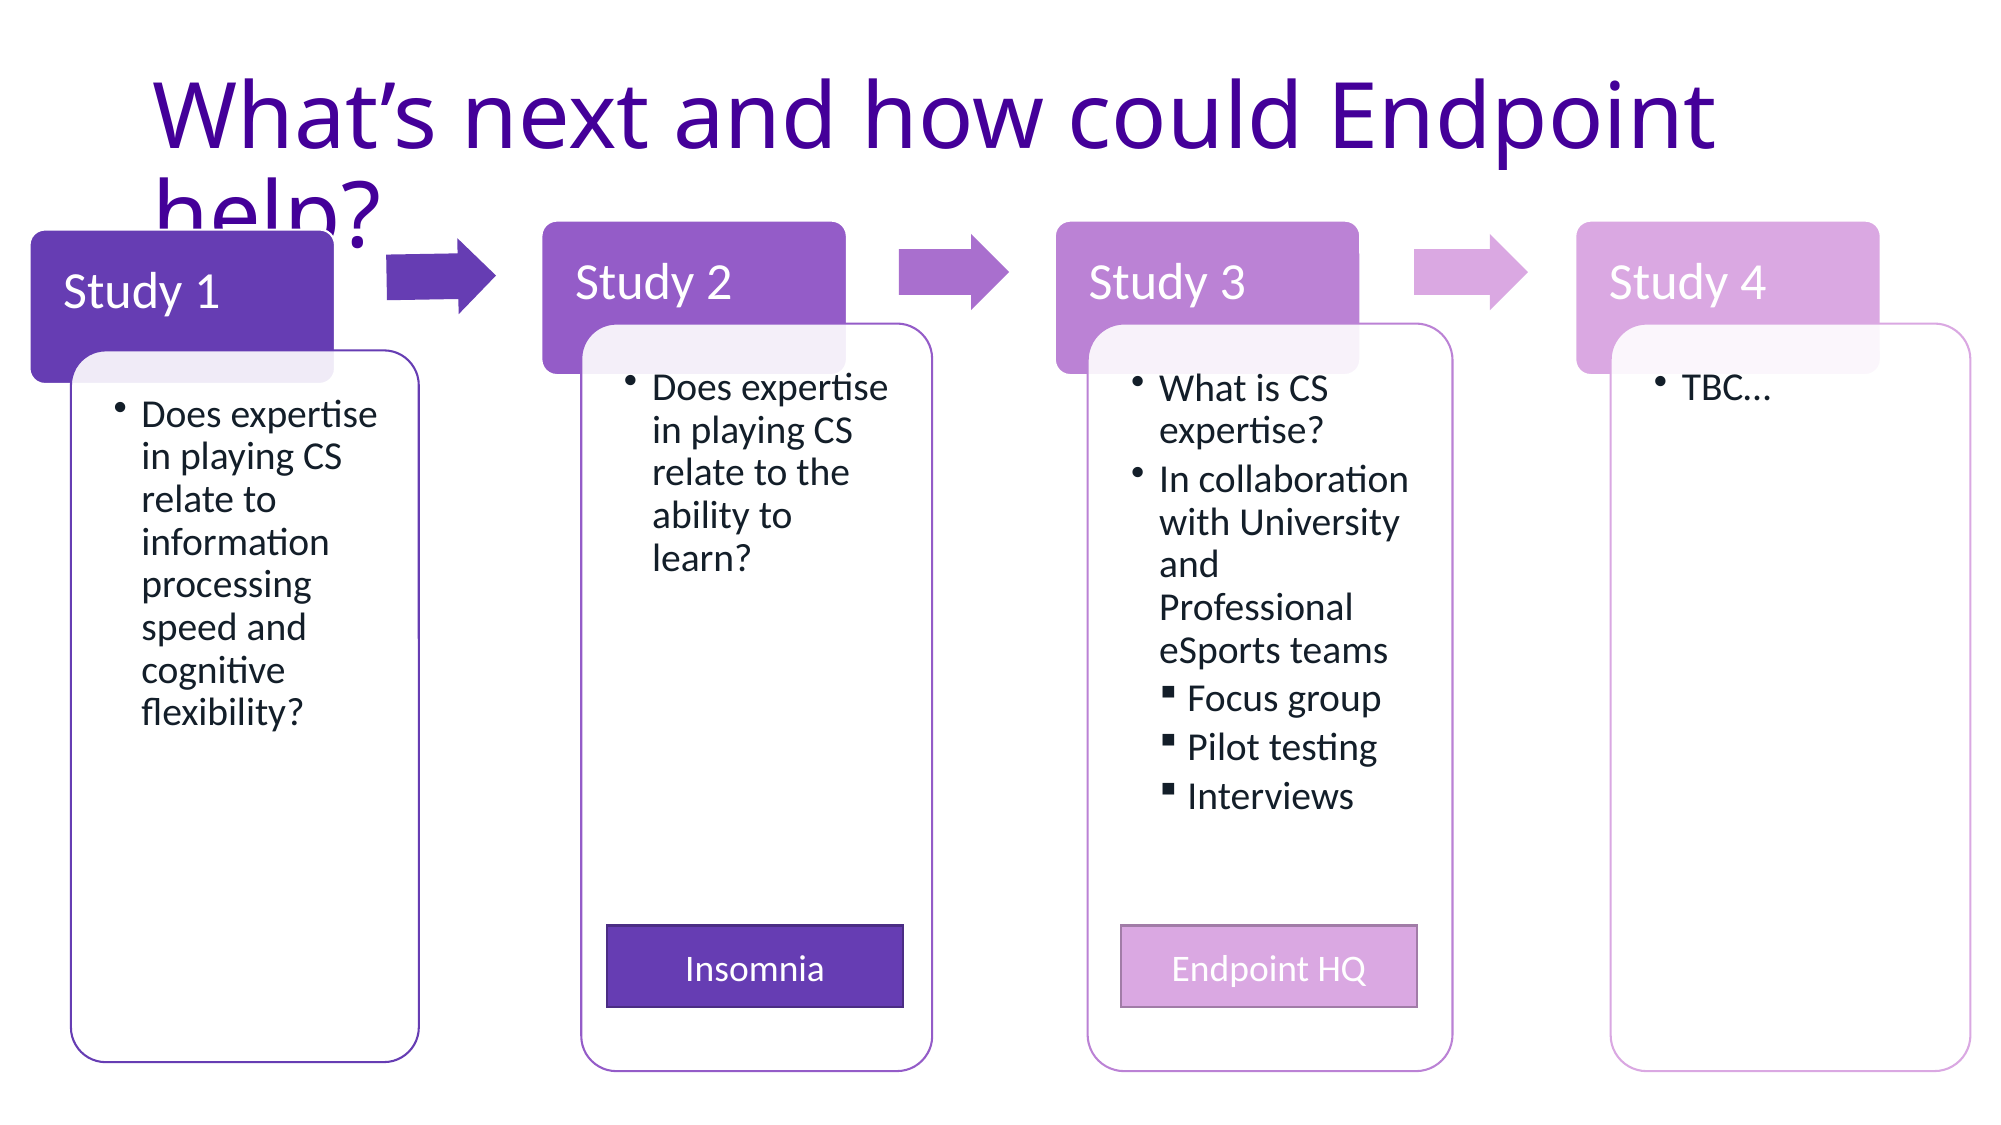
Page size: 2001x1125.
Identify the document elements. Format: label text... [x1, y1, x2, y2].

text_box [28, 199, 1972, 1093]
title What’s next and how could Endpoint help? [137, 59, 1863, 199]
